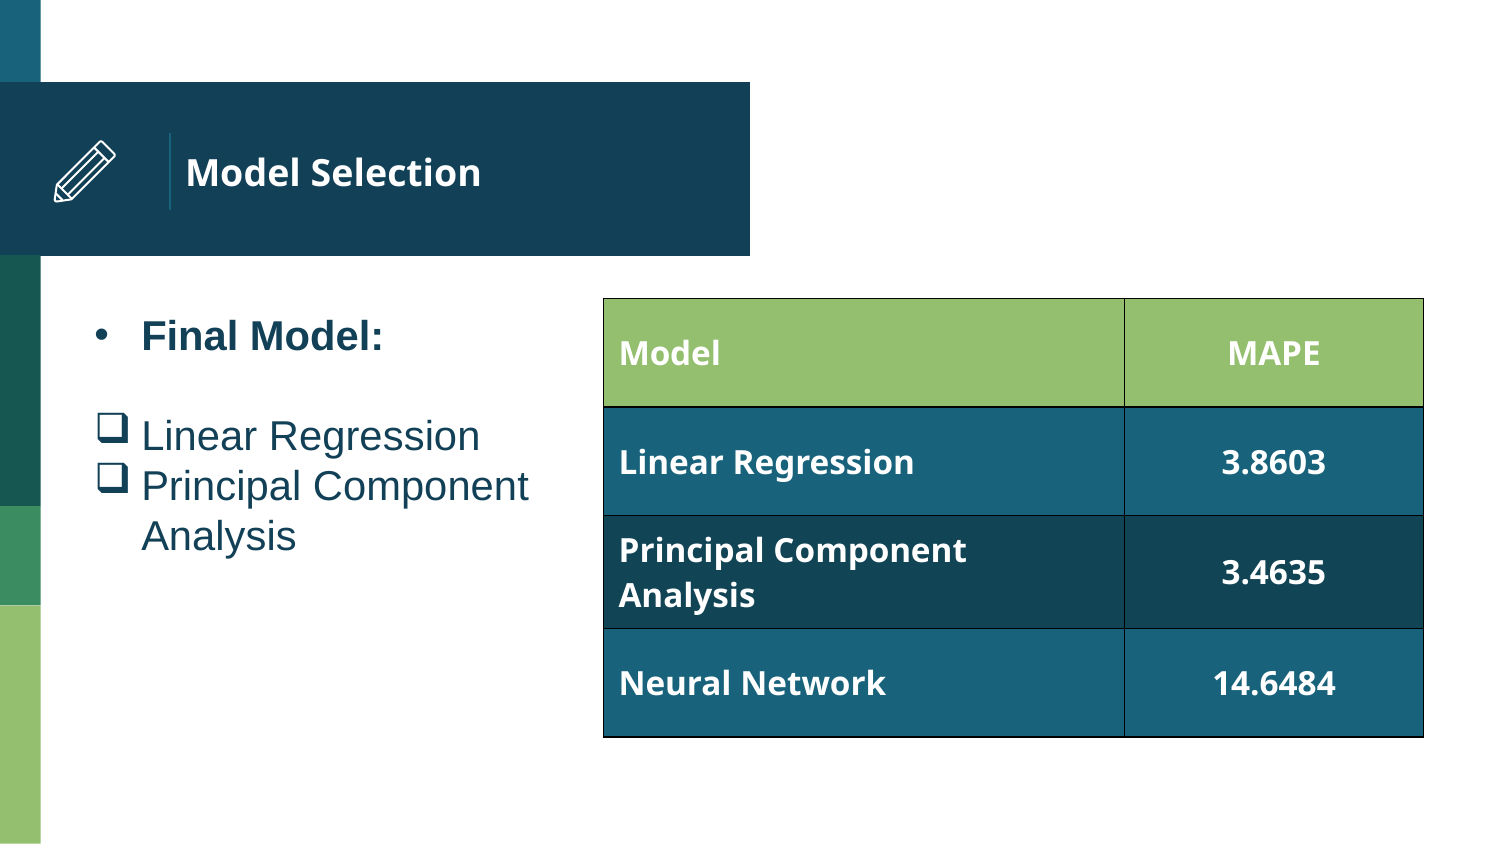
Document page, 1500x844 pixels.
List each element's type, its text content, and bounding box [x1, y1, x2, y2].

table_header MAPE [1125, 299, 1423, 406]
table_cell Principal Component Analysis [604, 516, 1124, 628]
table_cell Neural Network [604, 629, 1124, 736]
table_cell 3.4635 [1125, 516, 1423, 628]
table_cell 3.8603 [1125, 408, 1423, 515]
table_header Model [604, 299, 1124, 406]
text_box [54, 141, 116, 202]
table_cell 14.6484 [1125, 629, 1423, 736]
table_cell Linear Regression [604, 408, 1124, 515]
text_box Final Model: Linear Regression Principal Component Analysis [79, 301, 575, 567]
title Model Selection [169, 87, 758, 256]
